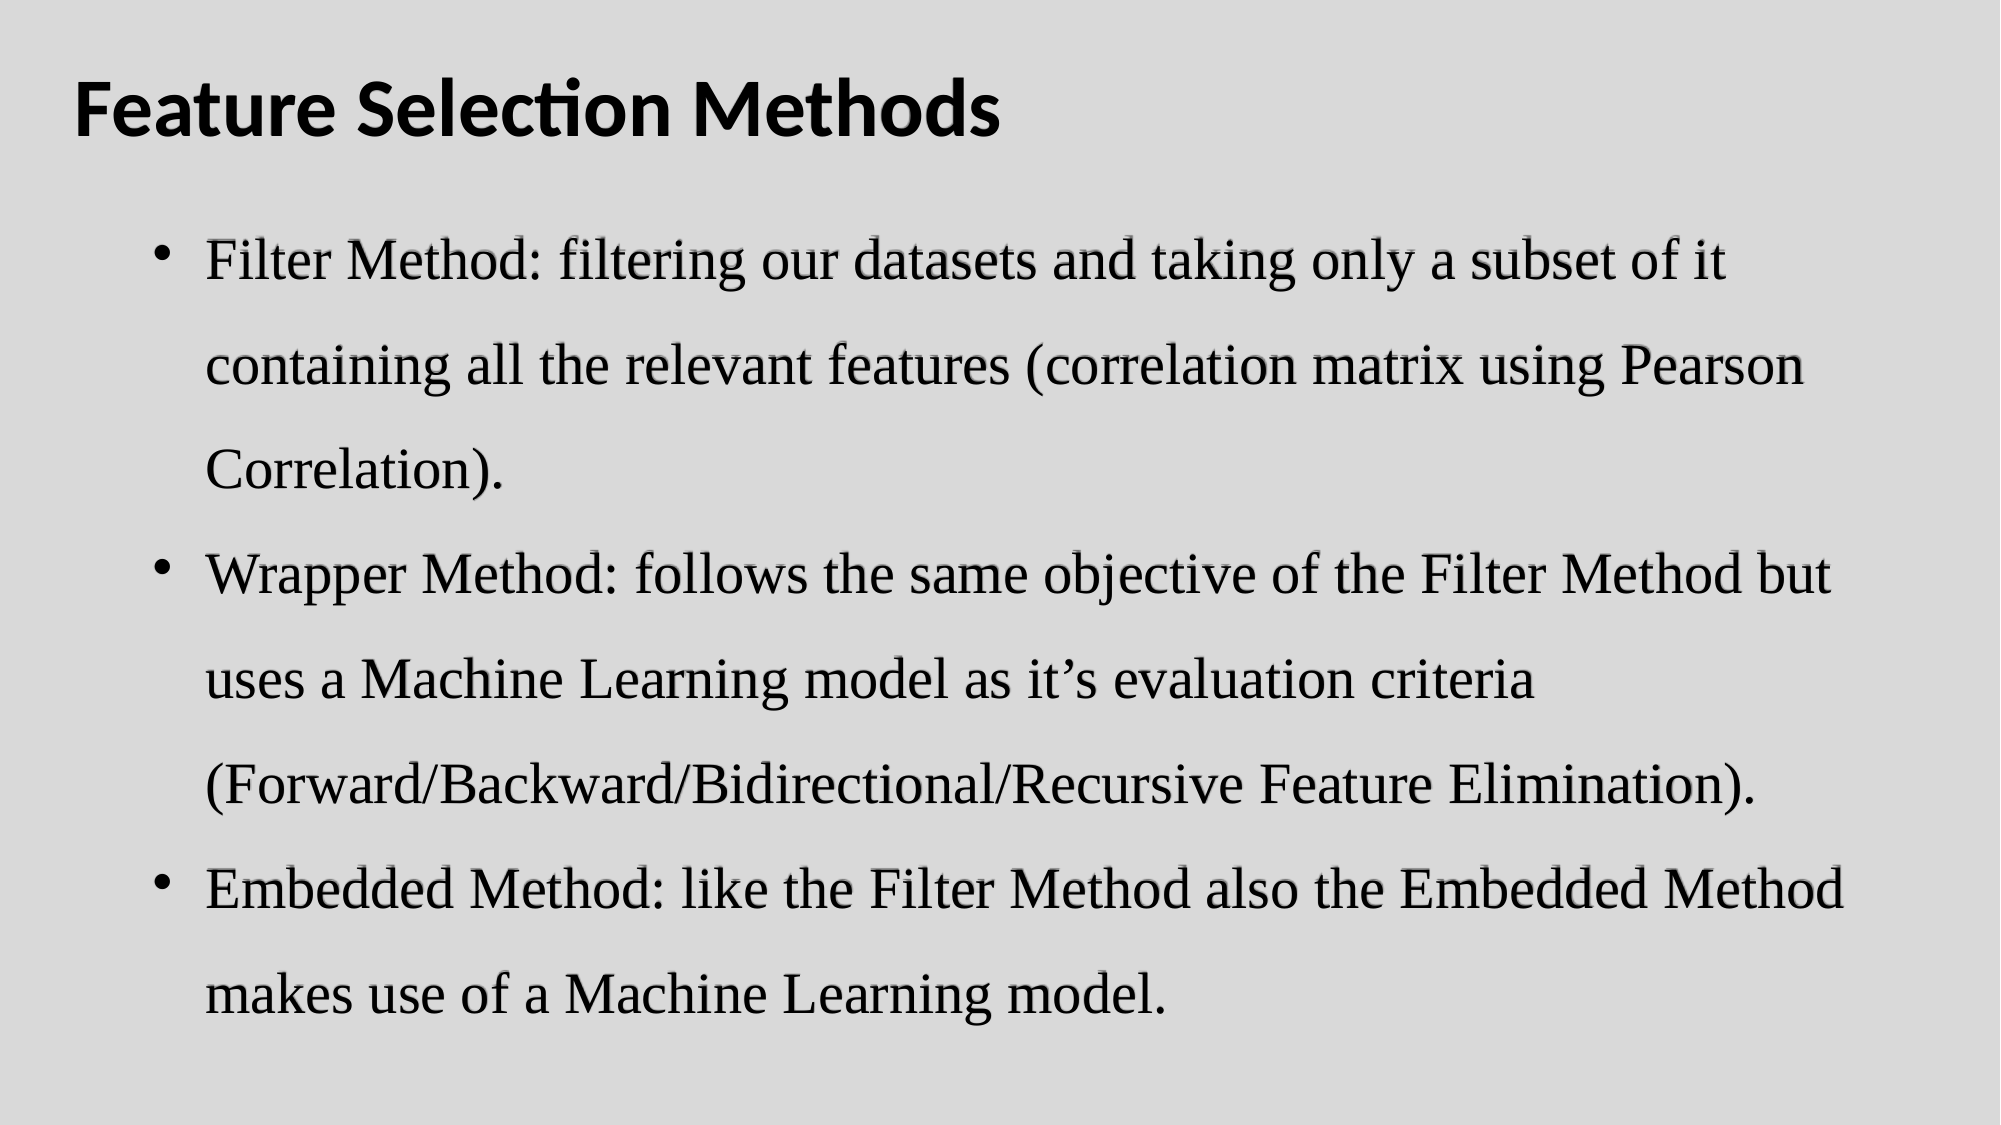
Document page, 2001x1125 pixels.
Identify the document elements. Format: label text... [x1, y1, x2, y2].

text_box Feature Selection Methods [60, 44, 1421, 162]
text_box Filter Method: filtering our datasets and taking only a subset of it containing all the relevant features (correlation matrix using Pearson Correlation). Wrapper Method: follows the same objective of the Filter Method but uses a Machine Learning model as it’s evaluation criteria (Forward/Backward/Bidirectional/Recursive Feature Elimination). Embedded Method: like the Filter Method also the Embedded Method makes use of a Machine Learning model. [120, 178, 1920, 1065]
